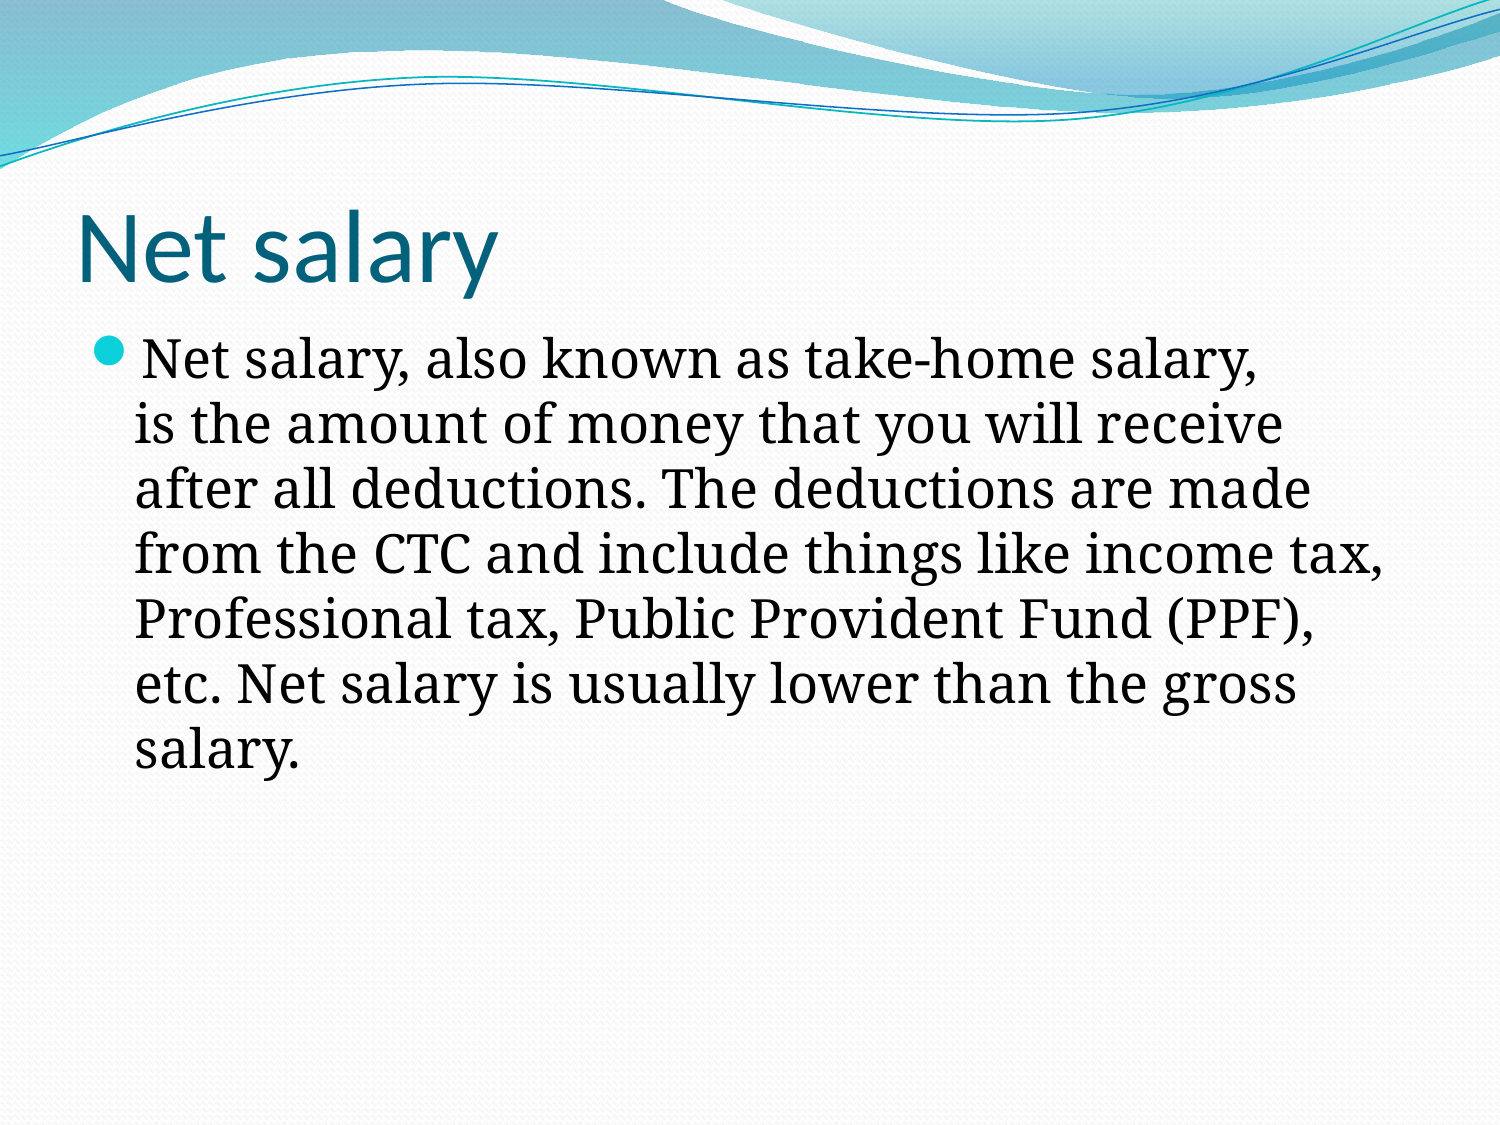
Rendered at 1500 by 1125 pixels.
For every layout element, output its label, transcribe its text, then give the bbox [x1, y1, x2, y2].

title Net salary [75, 115, 1425, 303]
list Net salary, also known as take-home salary, is the amount of money that you will receive after all deductions. The deductions are made from the CTC and include things like income tax, Professional tax, Public Provident Fund (PPF), etc. Net salary is usually lower than the gross salary. [75, 317, 1425, 1038]
